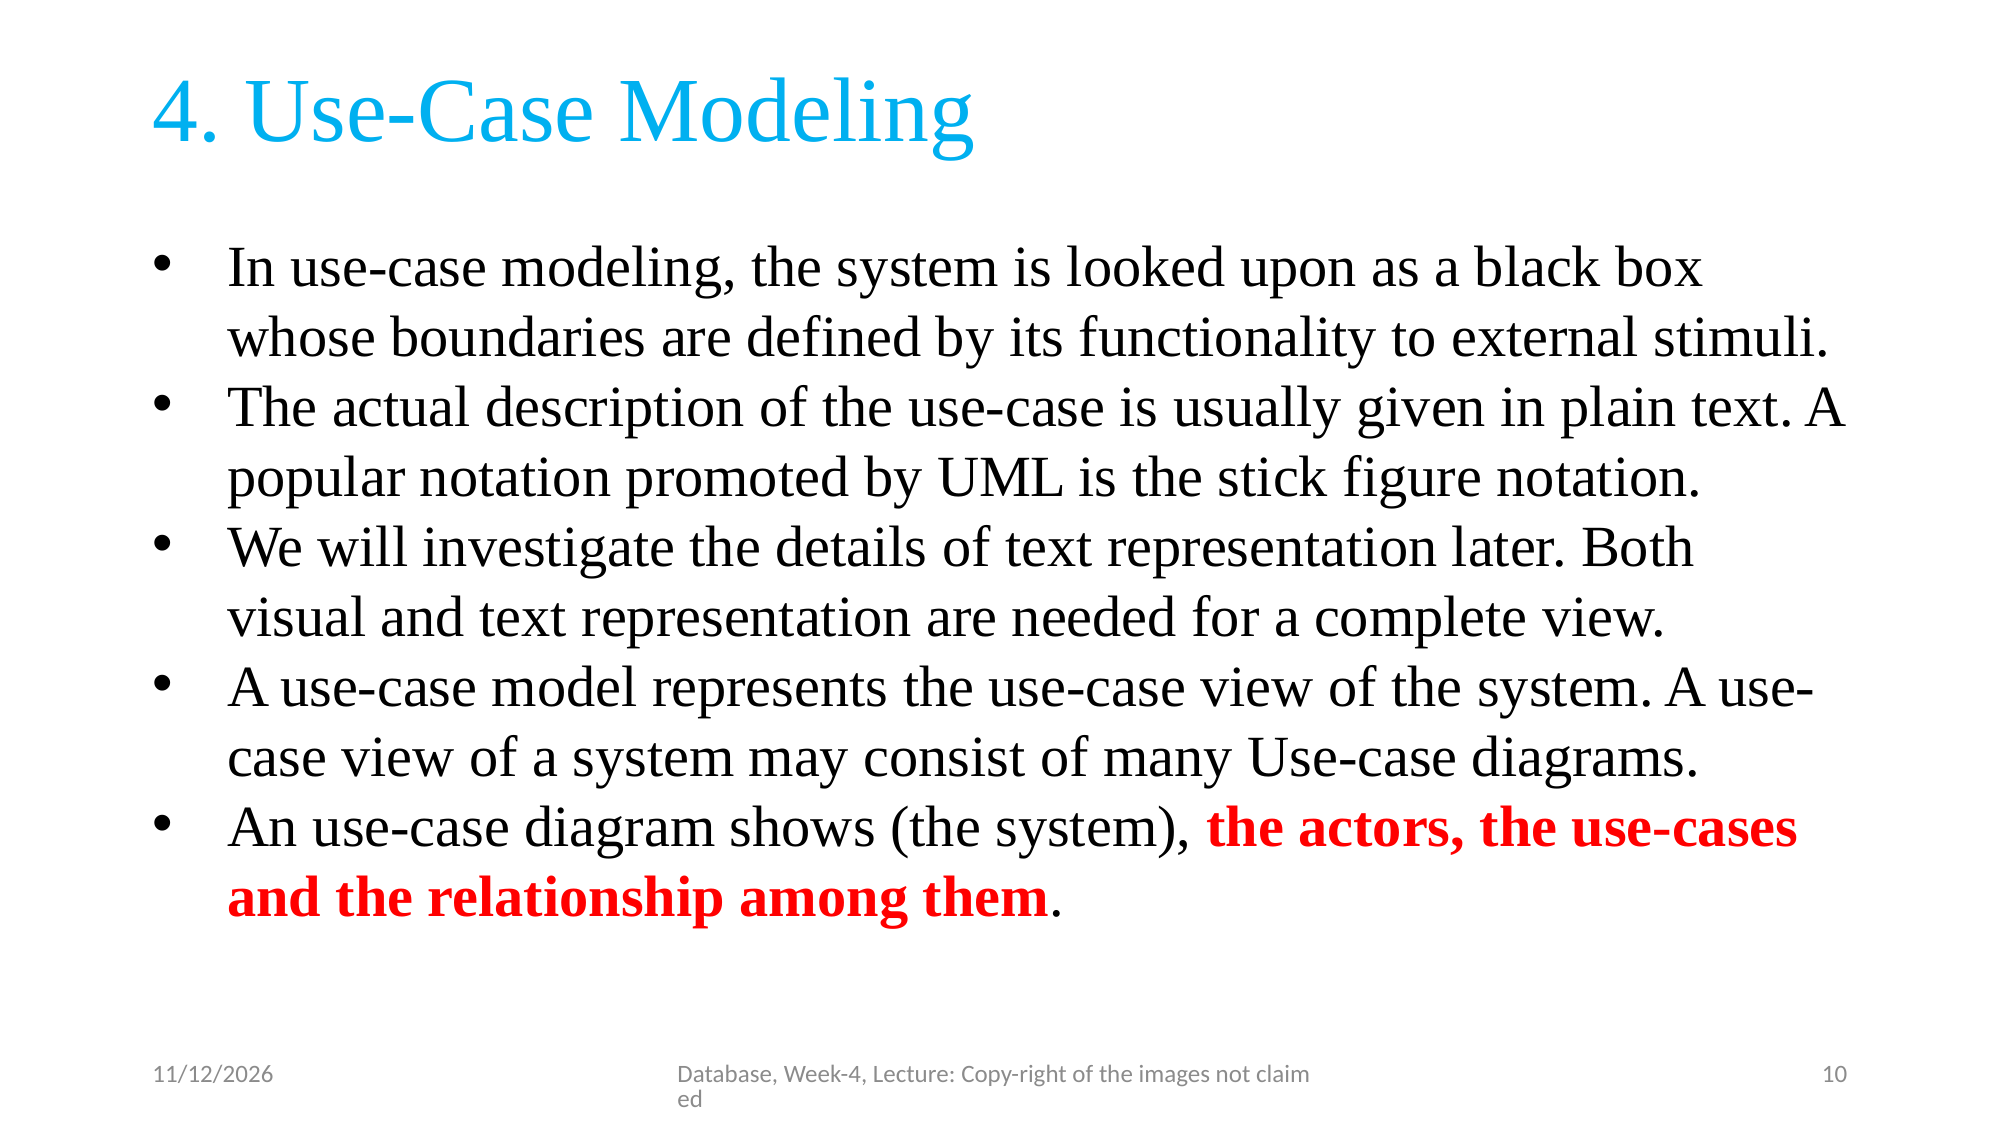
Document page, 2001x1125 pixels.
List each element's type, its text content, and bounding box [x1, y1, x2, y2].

text_box In use-case modeling, the system is looked upon as a black box whose boundaries are defined by its functionality to external stimuli. The actual description of the use-case is usually given in plain text. A popular notation promoted by UML is the stick figure notation. We will investigate the details of text representation later. Both visual and text representation are needed for a complete view. A use-case model represents the use-case view of the system. A use-case view of a system may consist of many Use-case diagrams. An use-case diagram shows (the system), the actors, the use-cases and the relationship among them. [137, 220, 1863, 935]
title 4. Use-Case Modeling [137, 3, 1863, 220]
footer Database, Week-4, Lecture: Copy-right of the images not claimed [662, 1042, 1338, 1103]
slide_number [137, 1042, 588, 1103]
slide_number 10 [1412, 1042, 1863, 1103]
